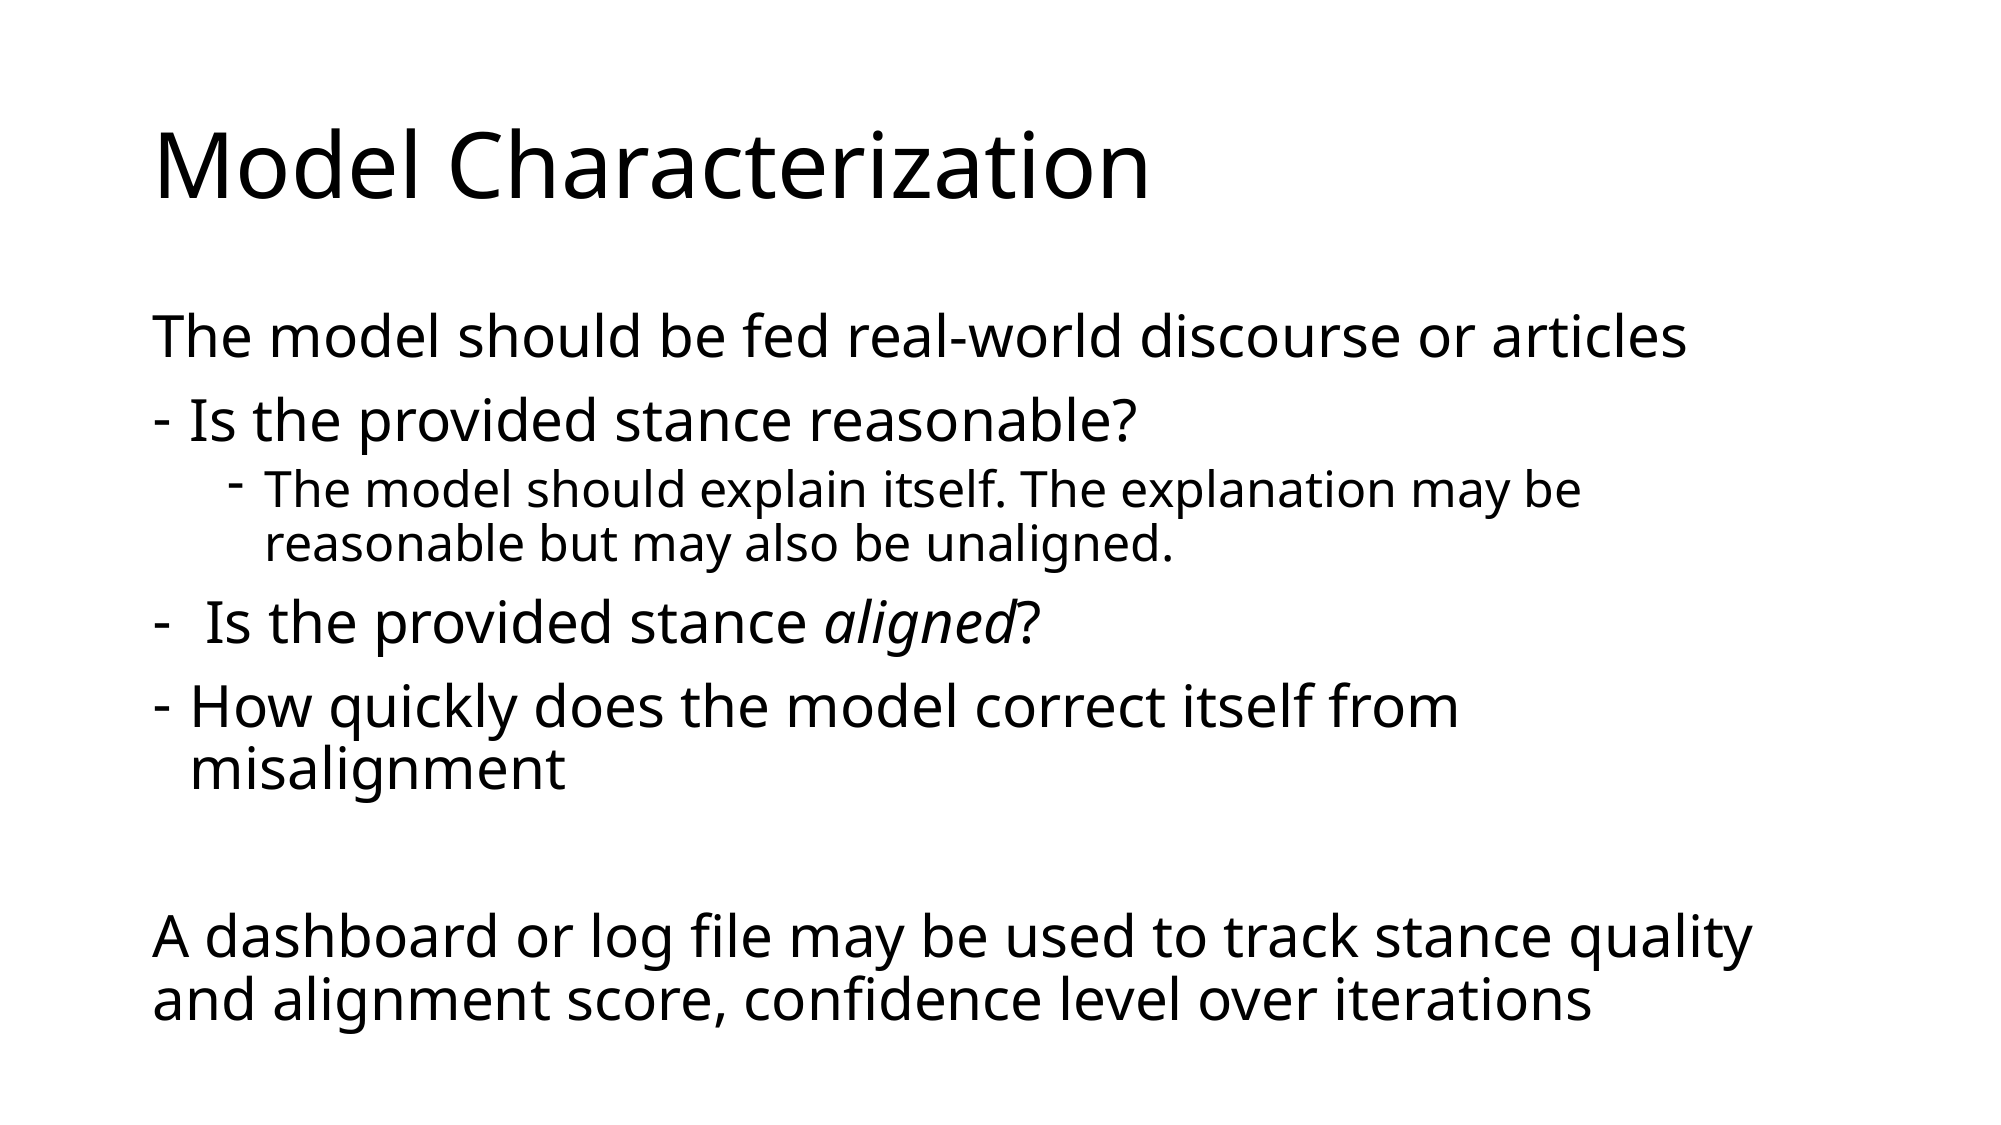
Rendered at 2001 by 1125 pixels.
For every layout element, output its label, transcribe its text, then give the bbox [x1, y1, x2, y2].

title Model Characterization [137, 59, 1863, 278]
list The model should be fed real-world discourse or articles Is the provided stance reasonable? The model should explain itself. The explanation may be reasonable but may also be unaligned. Is the provided stance aligned? How quickly does the model correct itself from misalignment A dashboard or log file may be used to track stance quality and alignment score, confidence level over iterations [137, 299, 1863, 1014]
